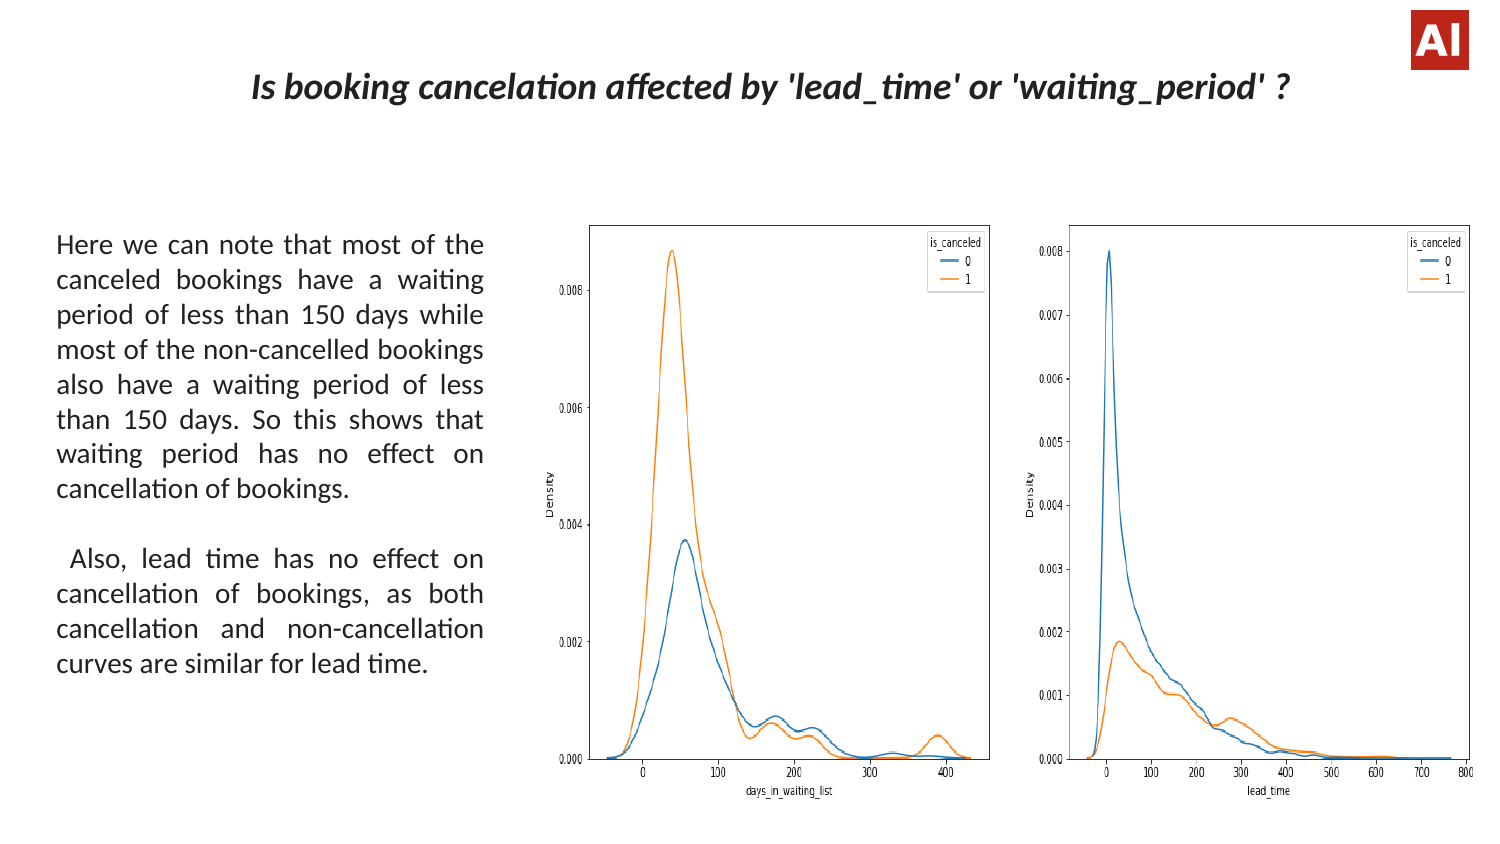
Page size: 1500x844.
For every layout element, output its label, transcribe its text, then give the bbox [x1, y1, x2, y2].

picture [539, 217, 1481, 807]
text_box Is booking cancelation affected by 'lead_time' or 'waiting_period' ? [235, 54, 1347, 115]
picture [1411, 10, 1469, 70]
text_box Here we can note that most of the canceled bookings have a waiting period of less than 150 days while most of the non-cancelled bookings also have a waiting period of less than 150 days. So this shows that waiting period has no effect on cancellation of bookings. Also, lead time has no effect on cancellation of bookings, as both cancellation and non-cancellation curves are similar for lead time. [41, 217, 500, 688]
